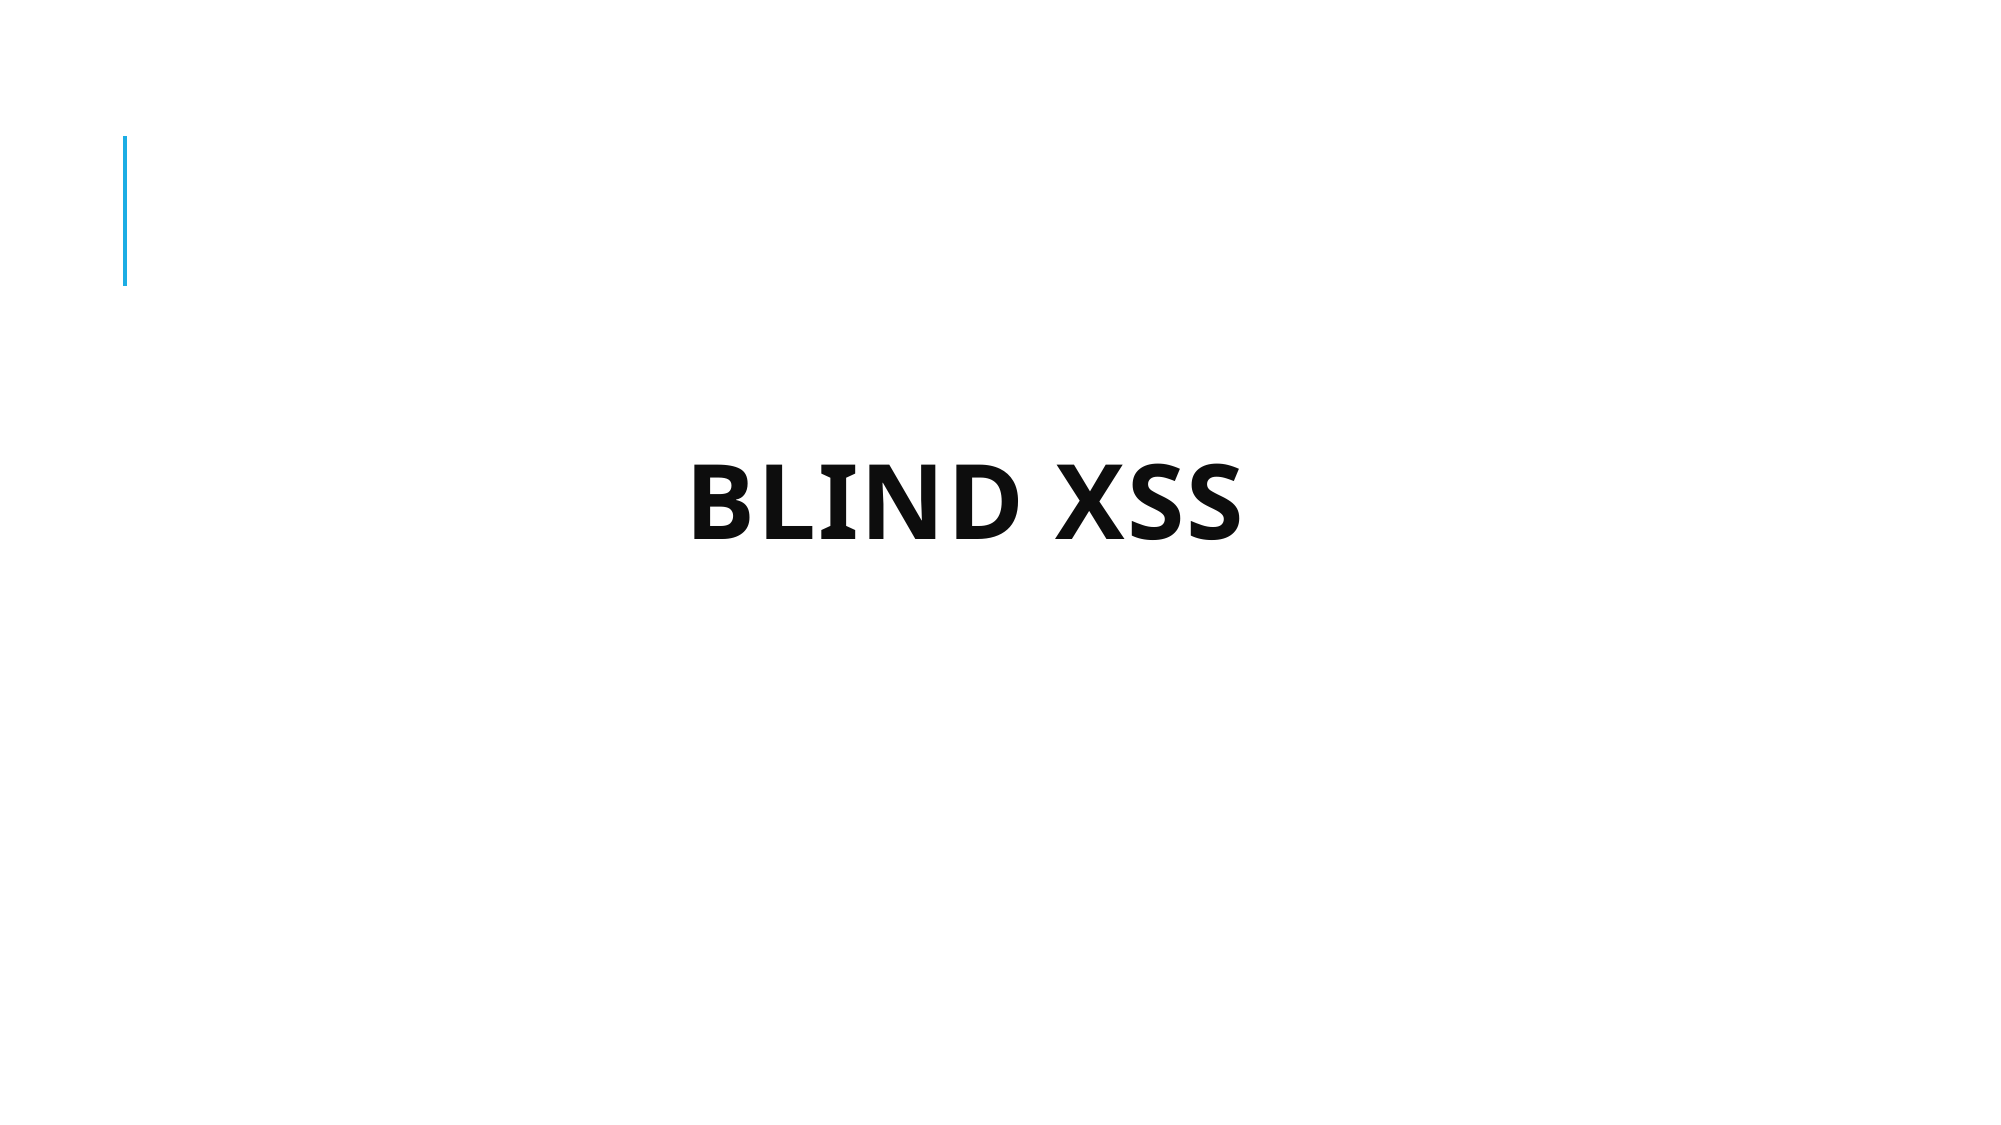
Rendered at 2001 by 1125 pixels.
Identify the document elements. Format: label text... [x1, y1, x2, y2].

title Blind XSS [168, 96, 1763, 923]
